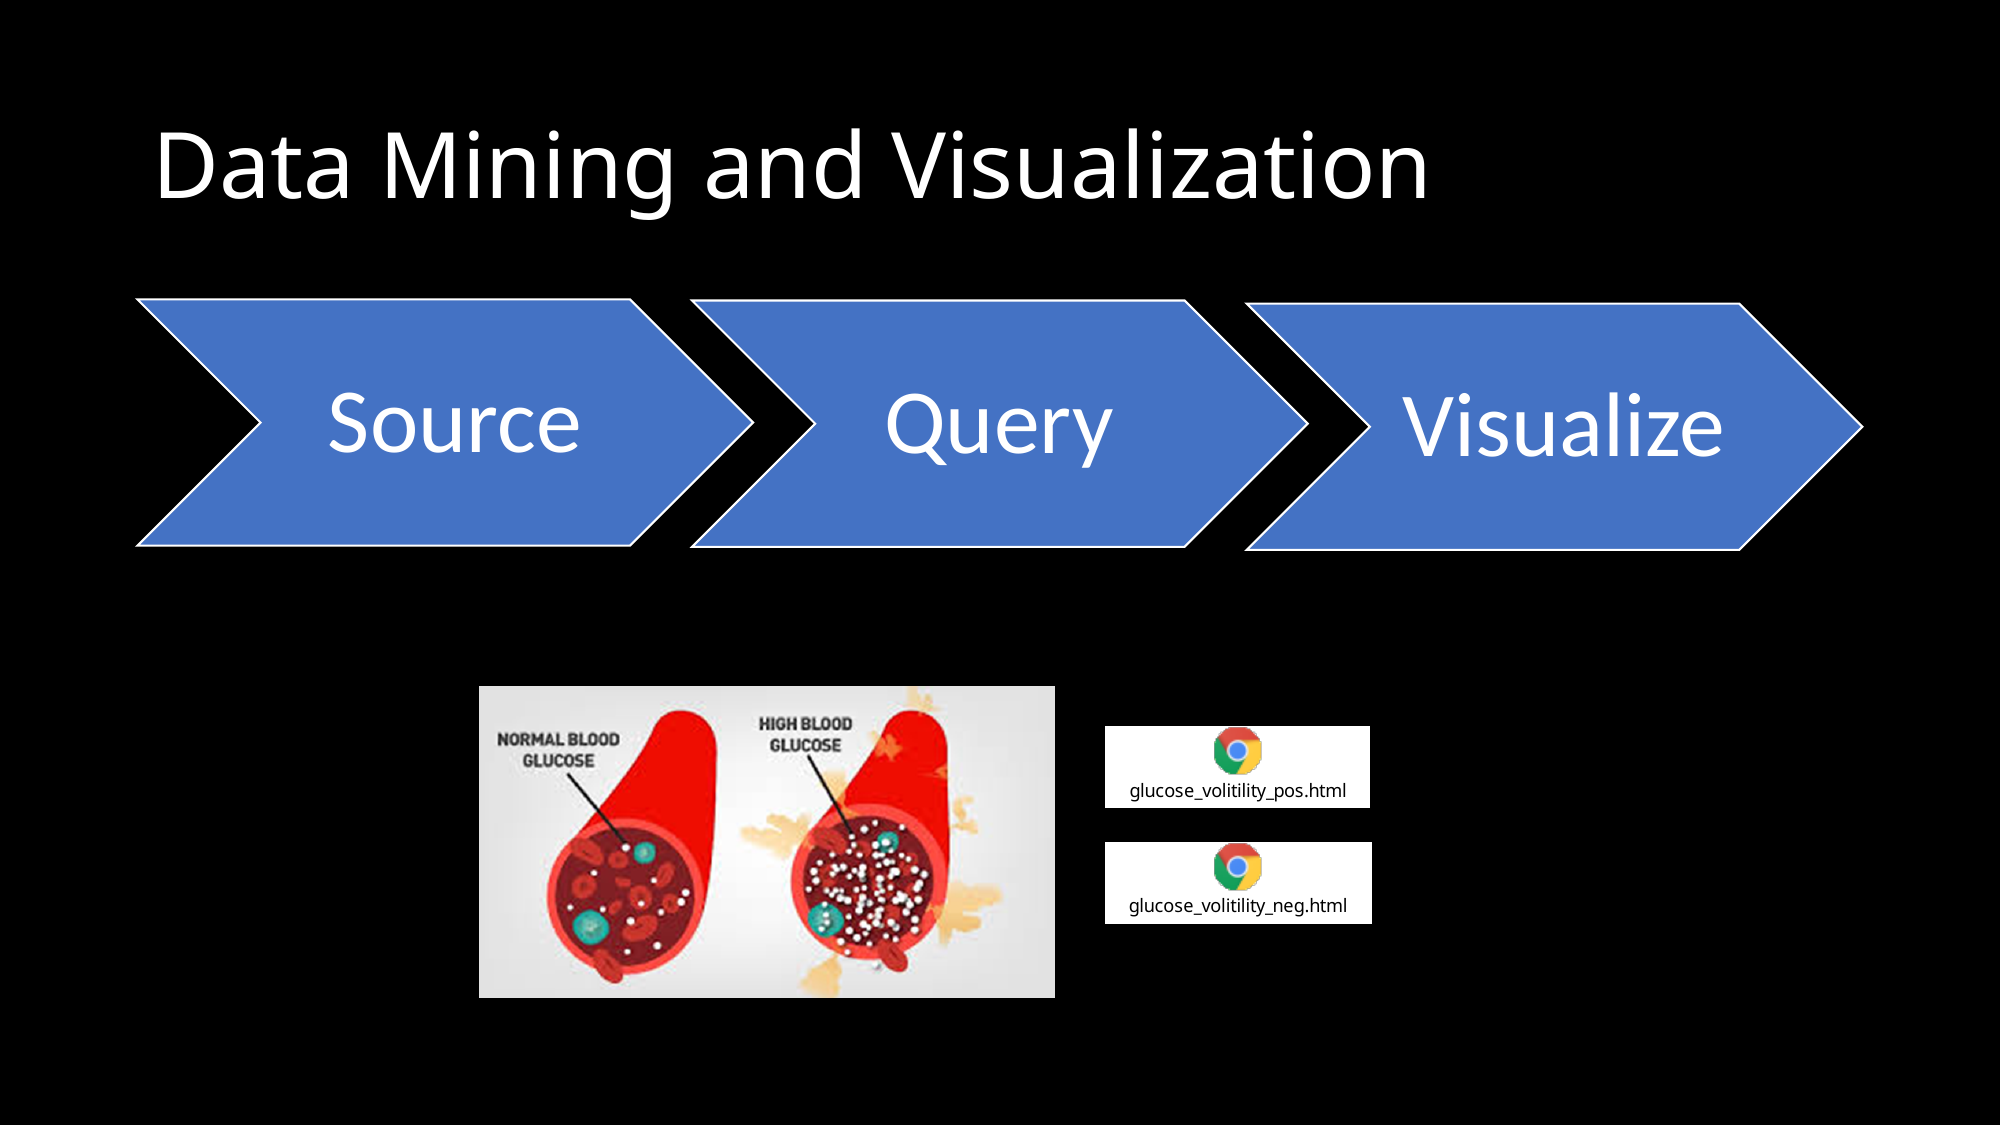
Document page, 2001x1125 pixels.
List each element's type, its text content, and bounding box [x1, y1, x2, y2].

title Data Mining and Visualization [137, 59, 1863, 278]
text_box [1104, 842, 1372, 925]
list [137, 299, 1863, 1014]
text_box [1104, 726, 1371, 809]
picture [479, 686, 1054, 998]
